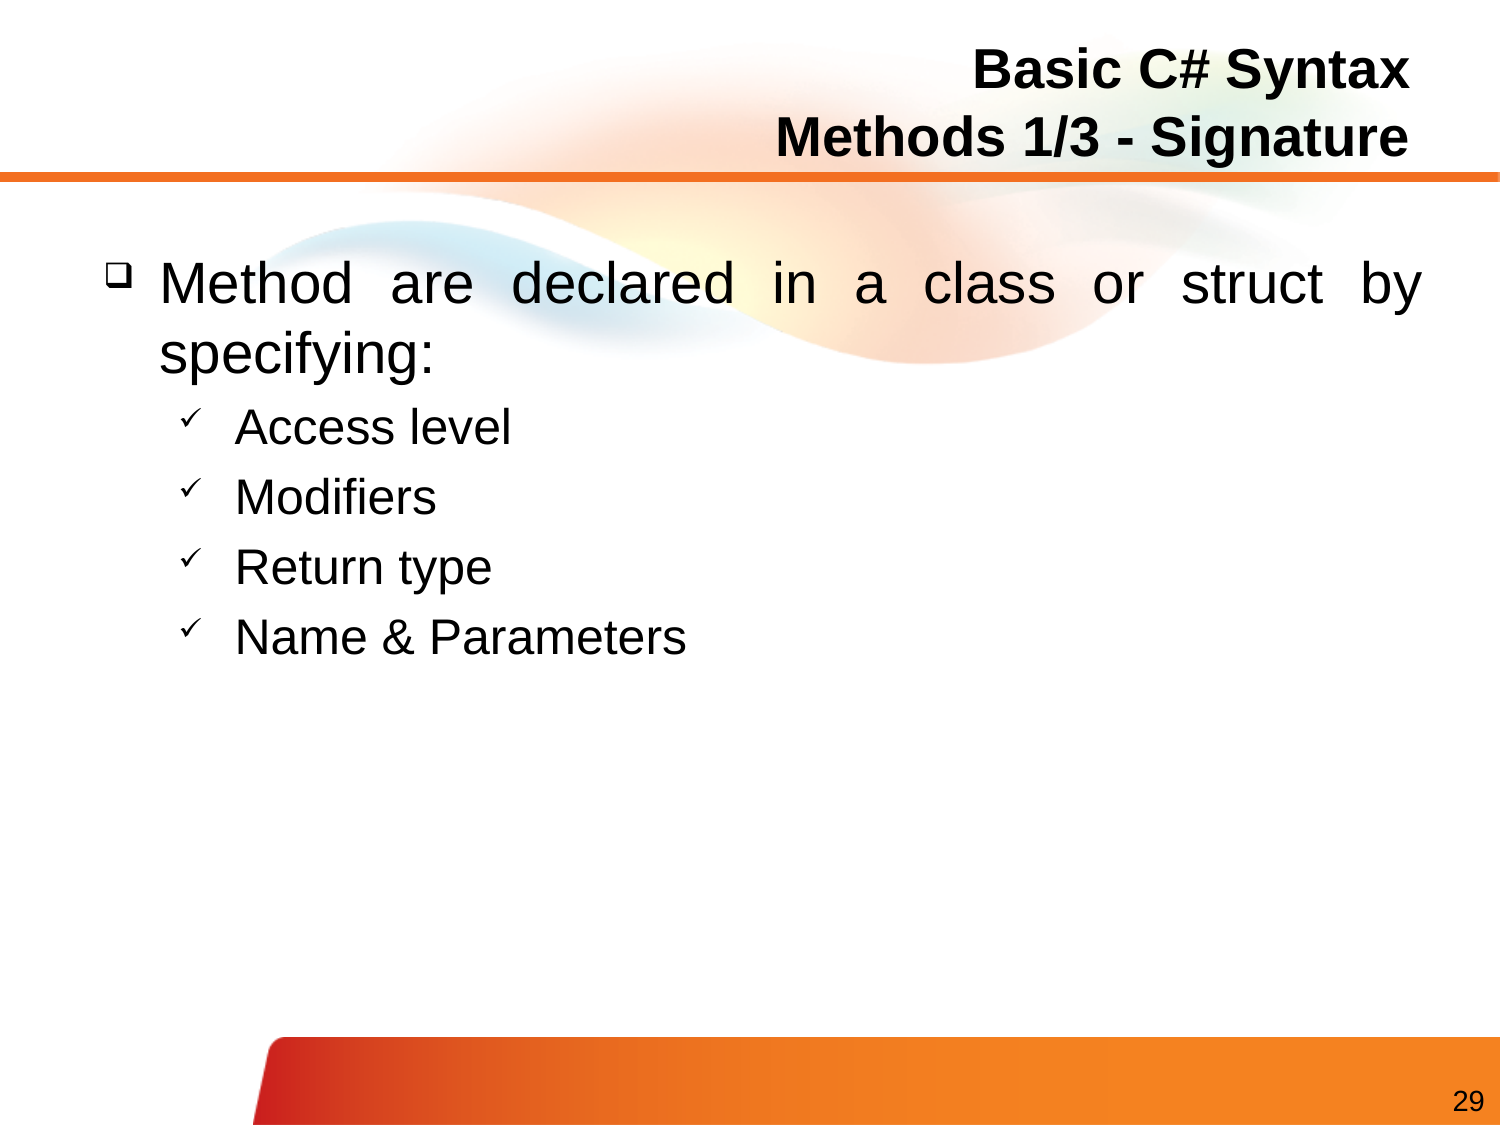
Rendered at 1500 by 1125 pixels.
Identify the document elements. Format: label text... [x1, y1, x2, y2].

text_box Basic C# Syntax Methods 1/3 - Signature [437, 24, 1425, 161]
slide_number 29 [1149, 1074, 1500, 1125]
text_box Method are declared in a class or struct by specifying: Access level Modifiers Return type Name & Parameters [88, 237, 1439, 913]
picture [253, 1037, 1500, 1125]
picture [0, 0, 1500, 237]
